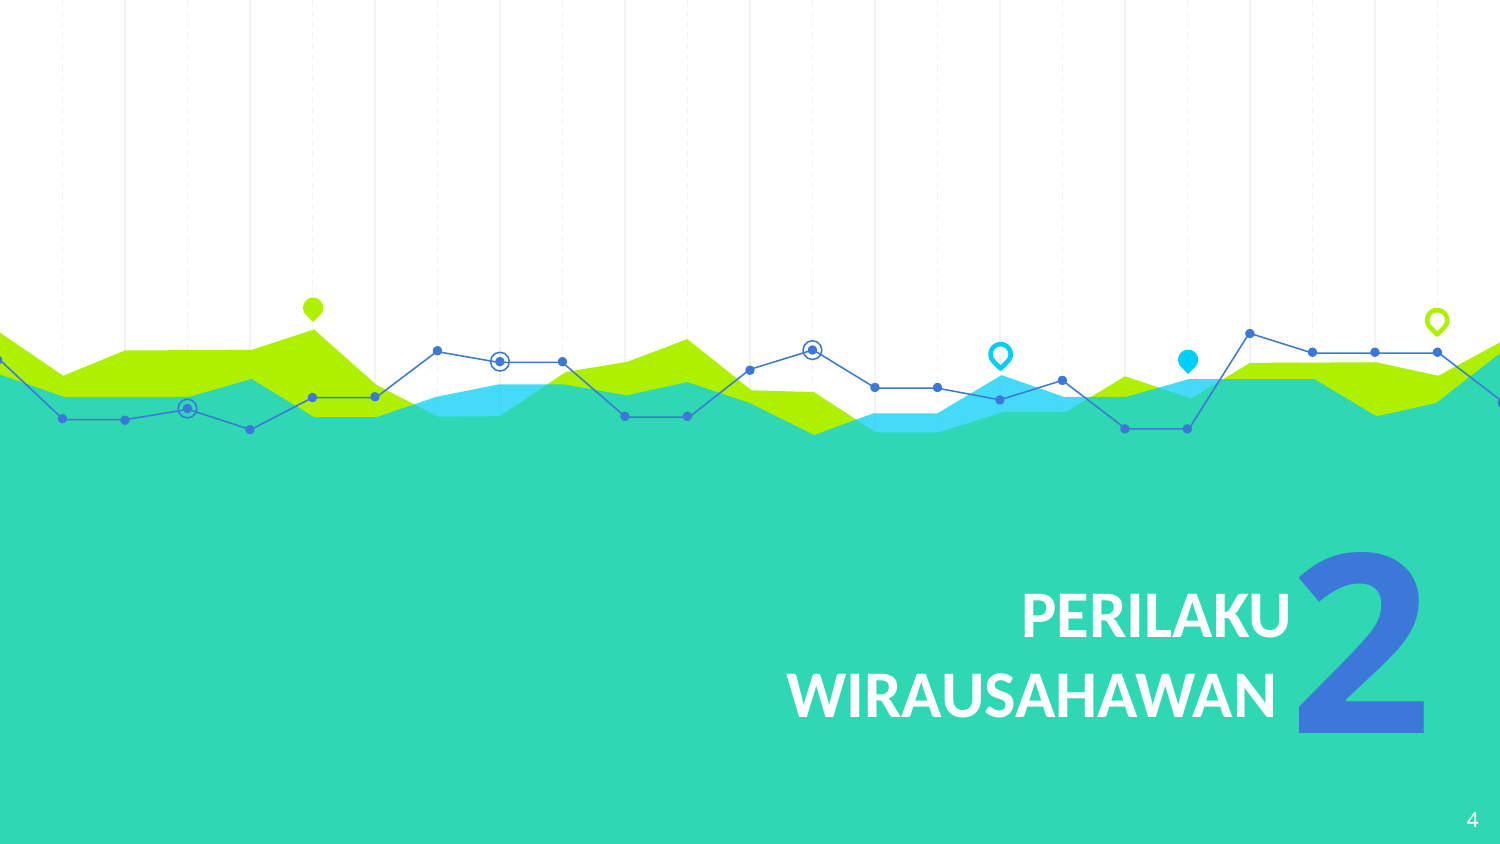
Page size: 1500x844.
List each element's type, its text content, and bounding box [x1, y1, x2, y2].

slide_number 4 [1403, 791, 1494, 844]
title PERILAKU WIRAUSAHAWAN [521, 555, 1308, 746]
text_box 2 [1216, 600, 1500, 799]
